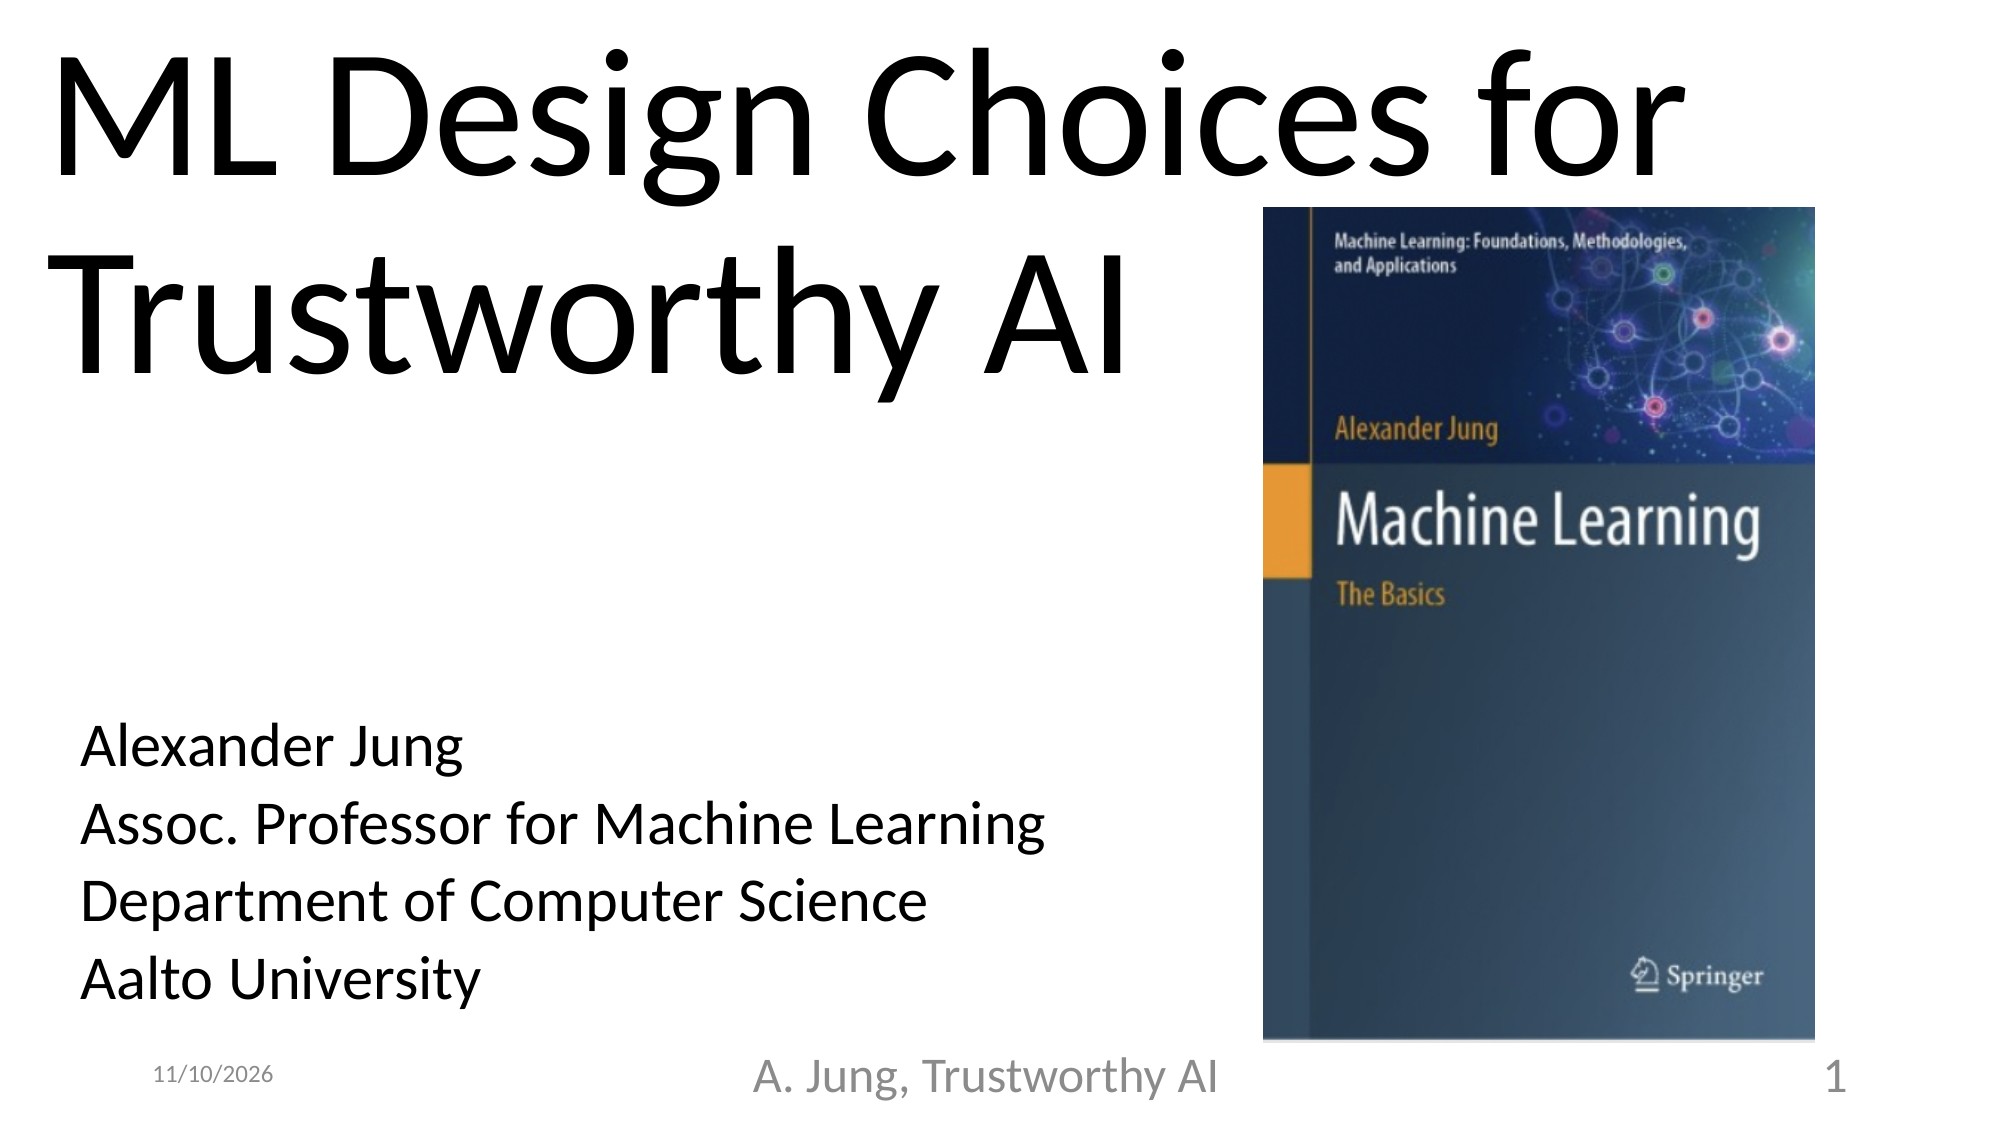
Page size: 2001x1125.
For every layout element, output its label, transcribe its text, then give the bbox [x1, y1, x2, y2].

footer A. Jung, Trustworthy AI [588, 1042, 1412, 1103]
slide_number 1 [1412, 1042, 1863, 1103]
picture [1263, 207, 1815, 1043]
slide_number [137, 1042, 588, 1103]
title ML Design Choices for Trustworthy AI [31, 0, 1904, 421]
subtitle Alexander Jung Assoc. Professor for Machine Learning Department of Computer Science Aalto University [65, 704, 1263, 1022]
